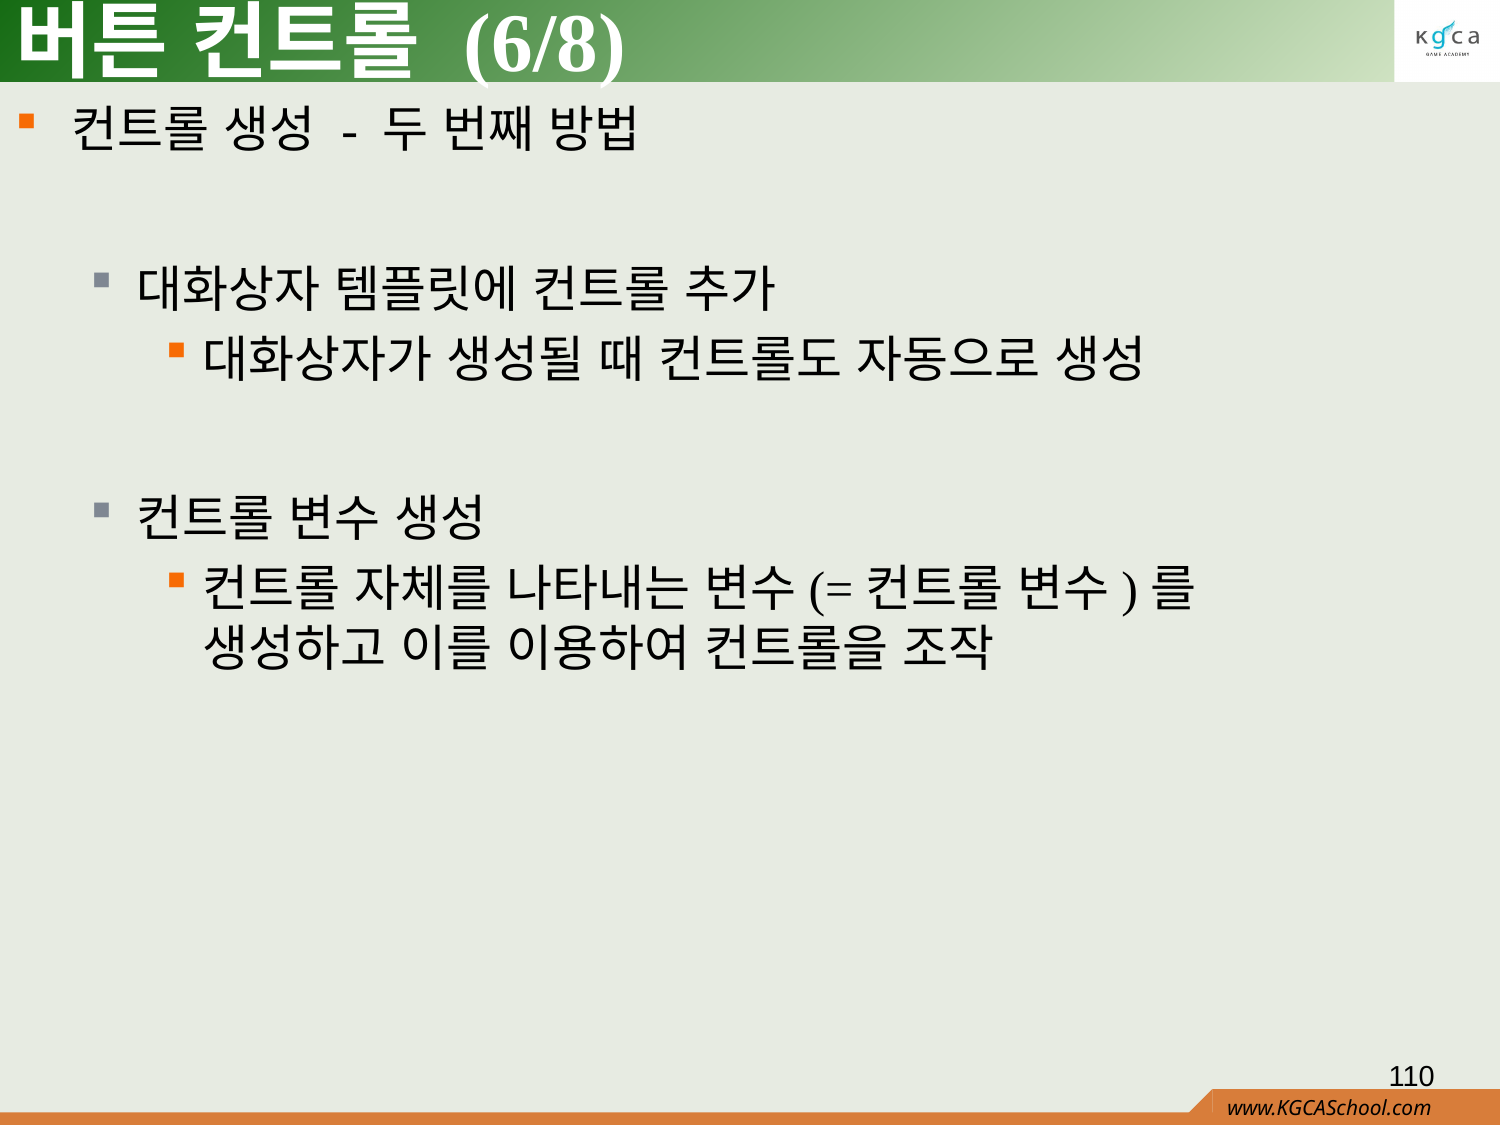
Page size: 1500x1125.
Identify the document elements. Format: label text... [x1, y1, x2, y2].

picture [1394, 0, 1500, 82]
slide_number 110 [1137, 1049, 1451, 1101]
title 버튼 컨트롤 (6/8) [0, 0, 1407, 79]
list 컨트롤 생성 - 두 번째 방법 대화상자 템플릿에 컨트롤 추가 대화상자가 생성될 때 컨트롤도 자동으로 생성 컨트롤 변수 생성 컨트롤 자체를 나타내는 변수(=컨트롤 변수)를 생성하고 이를 이용하여 컨트롤을 조작 [0, 89, 1407, 981]
